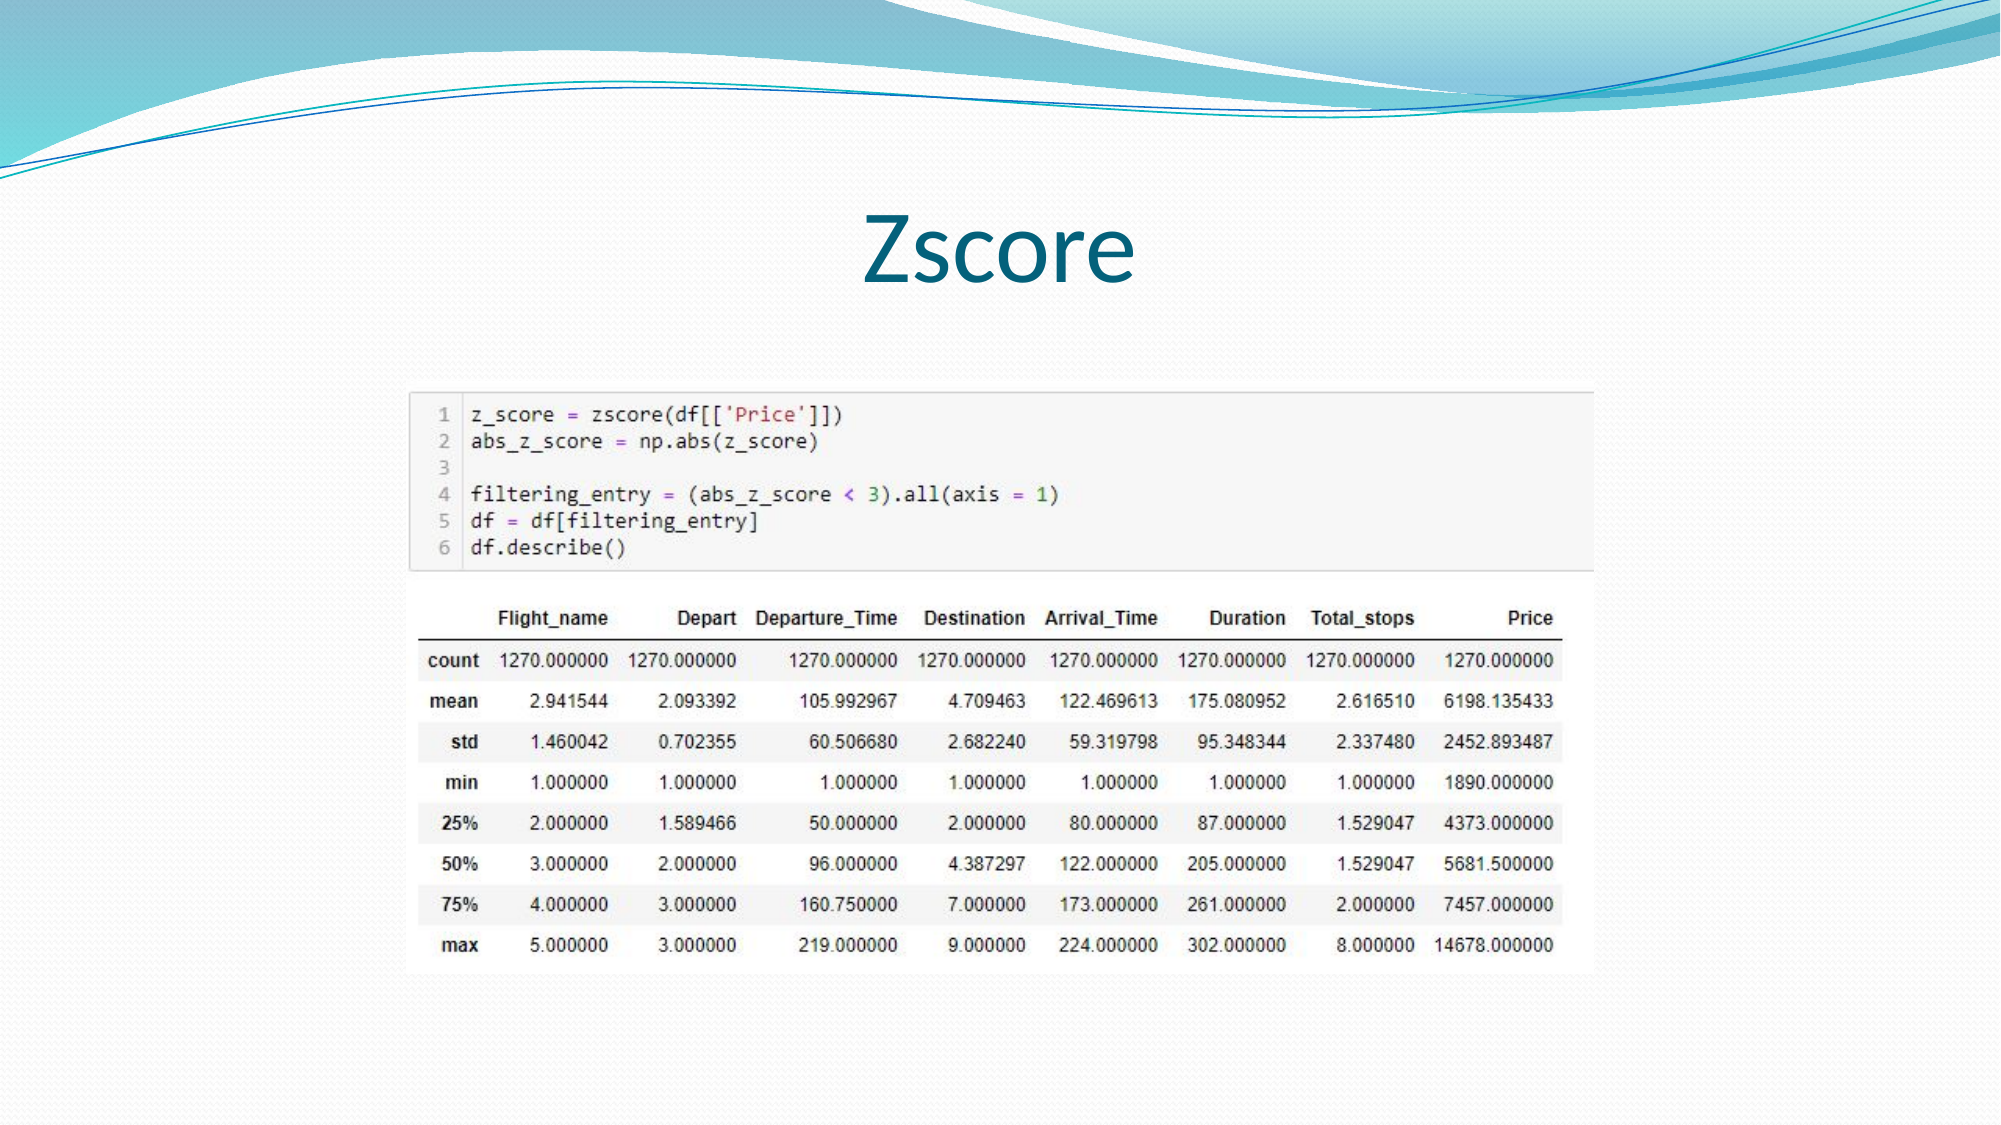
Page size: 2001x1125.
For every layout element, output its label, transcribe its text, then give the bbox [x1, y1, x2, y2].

title Zscore [99, 115, 1900, 303]
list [405, 381, 1594, 974]
